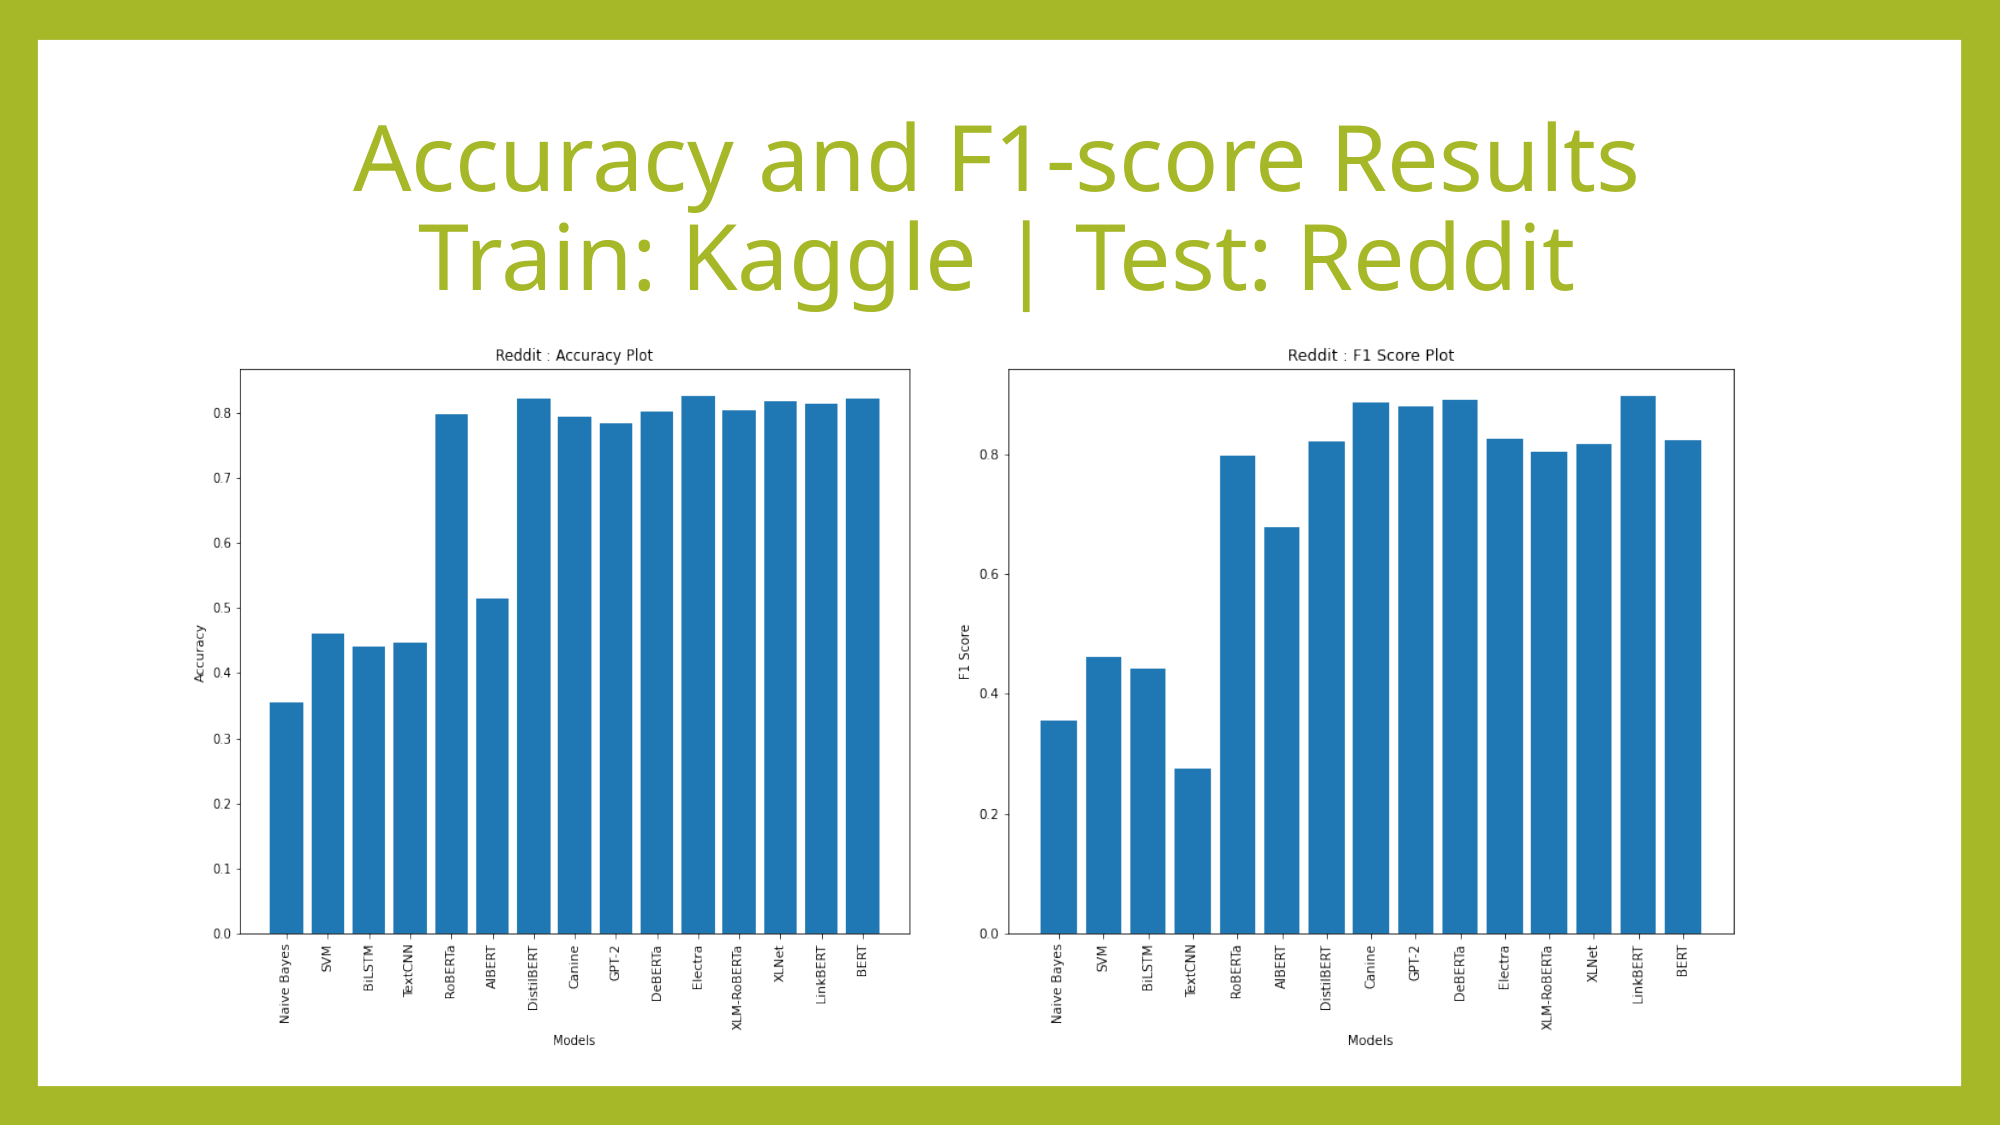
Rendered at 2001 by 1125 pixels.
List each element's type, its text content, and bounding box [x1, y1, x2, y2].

picture [951, 338, 1743, 1058]
title Accuracy and F1-score Results Train: Kaggle | Test: Reddit [187, 99, 1808, 323]
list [187, 338, 918, 1058]
